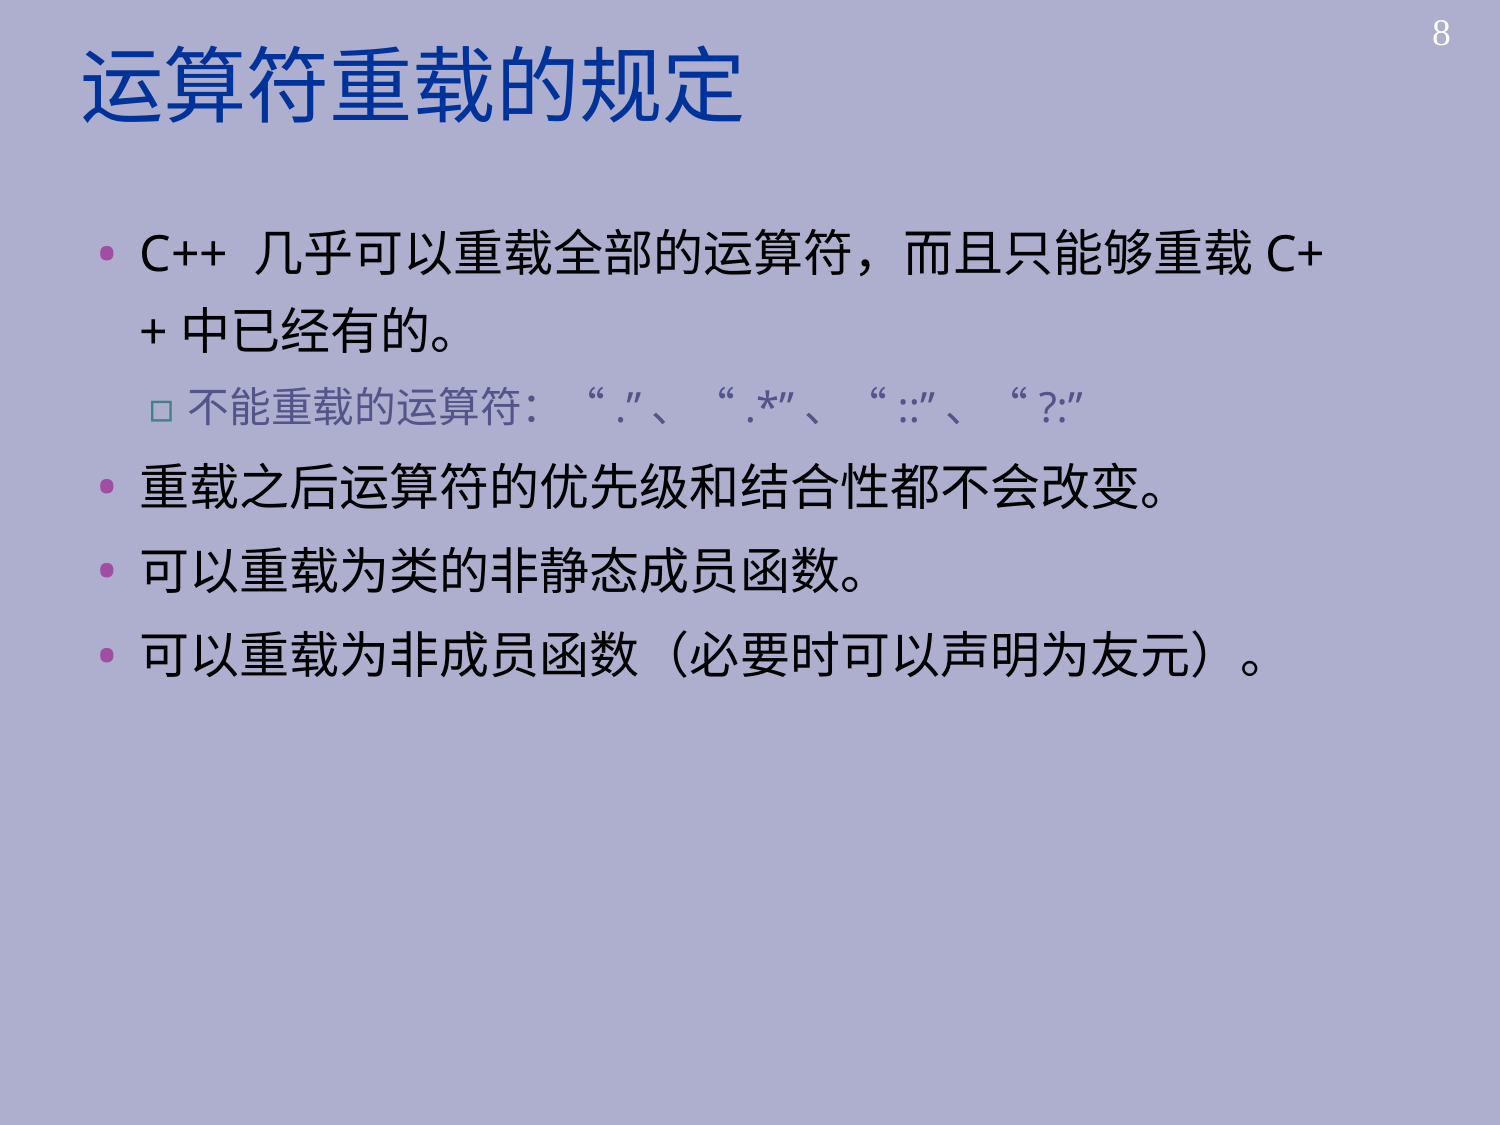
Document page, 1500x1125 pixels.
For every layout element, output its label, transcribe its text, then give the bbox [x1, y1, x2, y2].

slide_number 8 [1340, 0, 1466, 61]
list C++ 几乎可以重载全部的运算符，而且只能够重载C++中已经有的。 不能重载的运算符：“.”、“.*”、“::”、“?:” 重载之后运算符的优先级和结合性都不会改变。 可以重载为类的非静态成员函数。 可以重载为非成员函数（必要时可以声明为友元）。 [64, 196, 1415, 902]
title 运算符重载的规定 [64, 0, 1415, 171]
